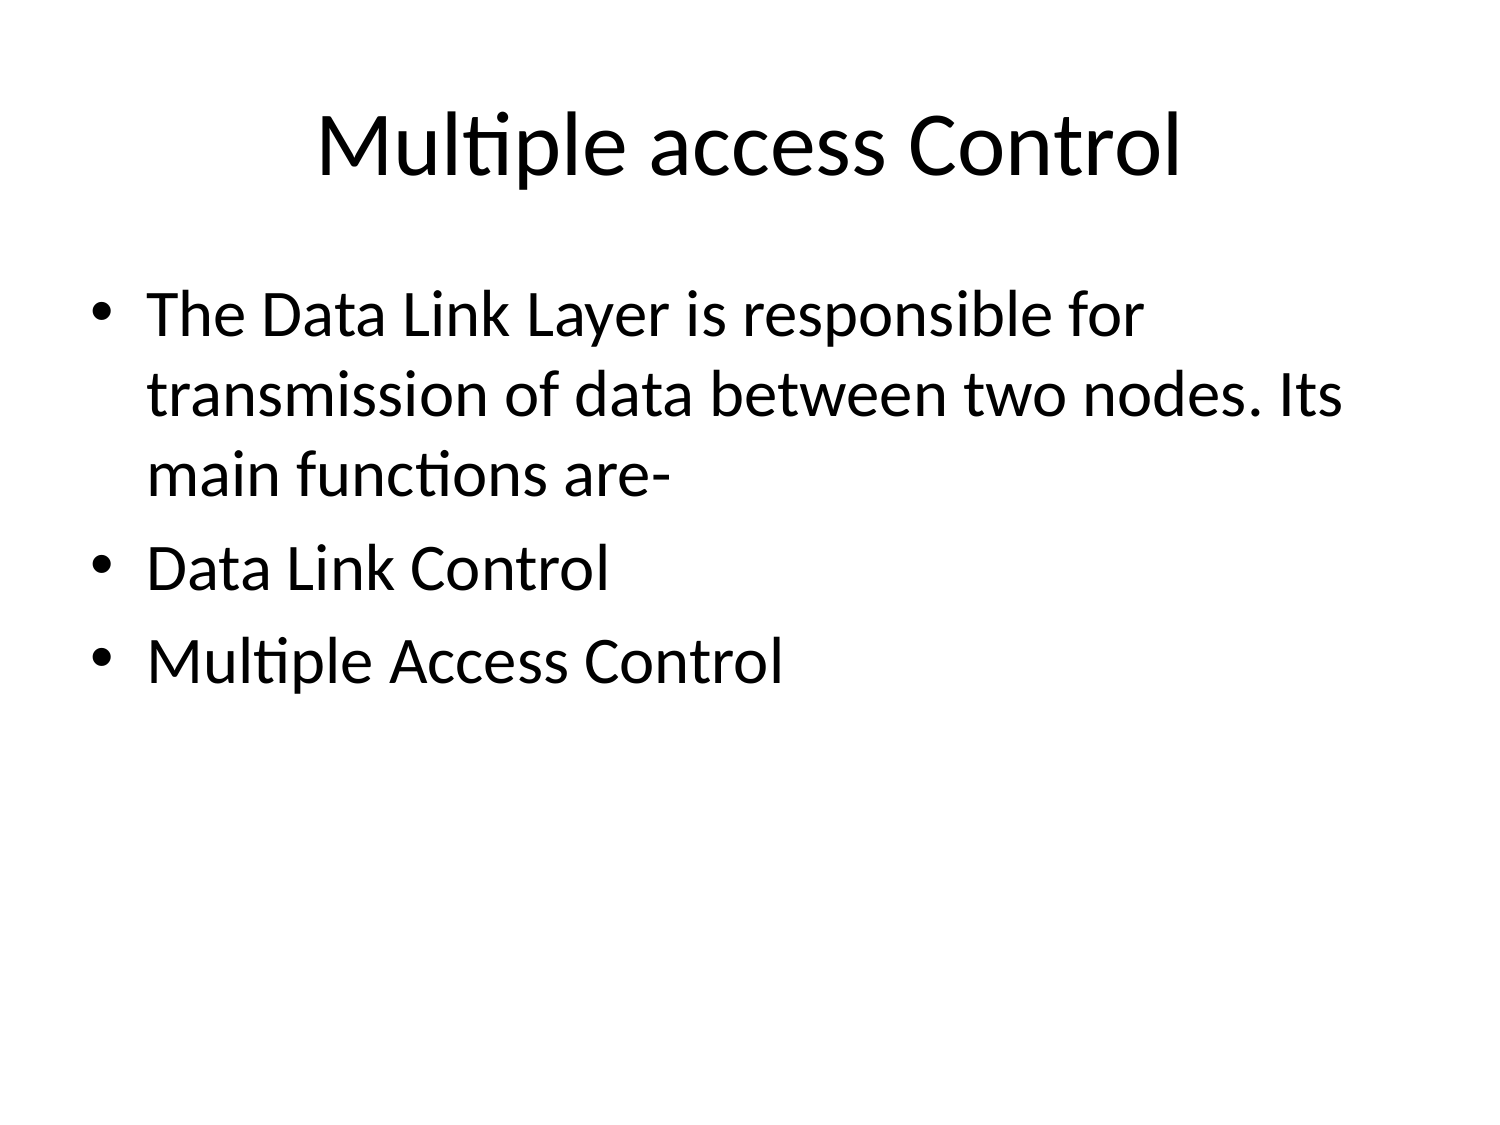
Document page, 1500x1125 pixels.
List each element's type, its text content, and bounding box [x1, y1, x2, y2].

list The Data Link Layer is responsible for transmission of data between two nodes. Its main functions are- Data Link Control Multiple Access Control [75, 262, 1425, 1005]
title Multiple access Control [75, 45, 1425, 233]
